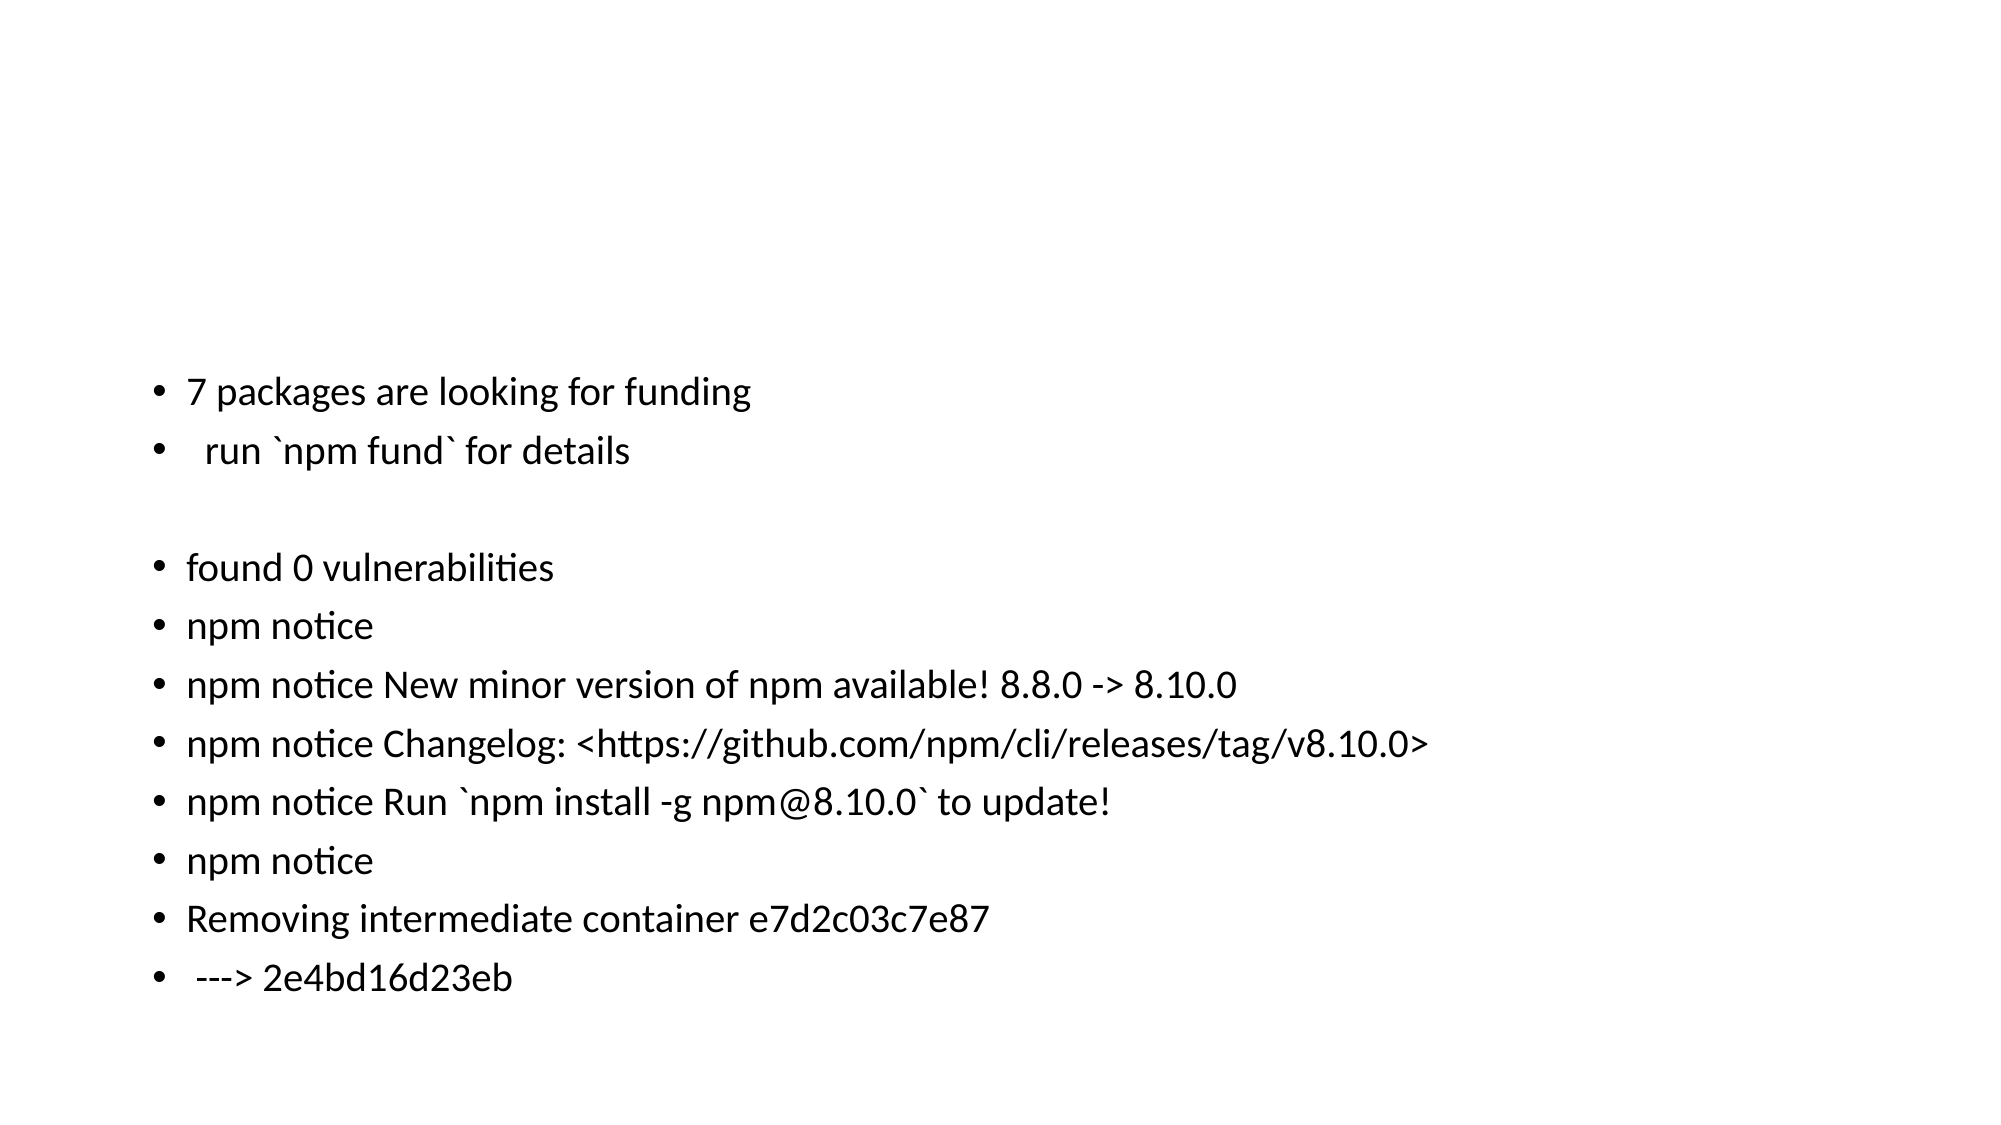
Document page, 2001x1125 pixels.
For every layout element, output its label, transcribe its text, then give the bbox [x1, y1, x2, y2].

list 7 packages are looking for funding run `npm fund` for details found 0 vulnerabilities npm notice npm notice New minor version of npm available! 8.8.0 -> 8.10.0 npm notice Changelog: <https://github.com/npm/cli/releases/tag/v8.10.0> npm notice Run `npm install -g npm@8.10.0` to update! npm notice Removing intermediate container e7d2c03c7e87 ---> 2e4bd16d23eb [137, 299, 1863, 1014]
